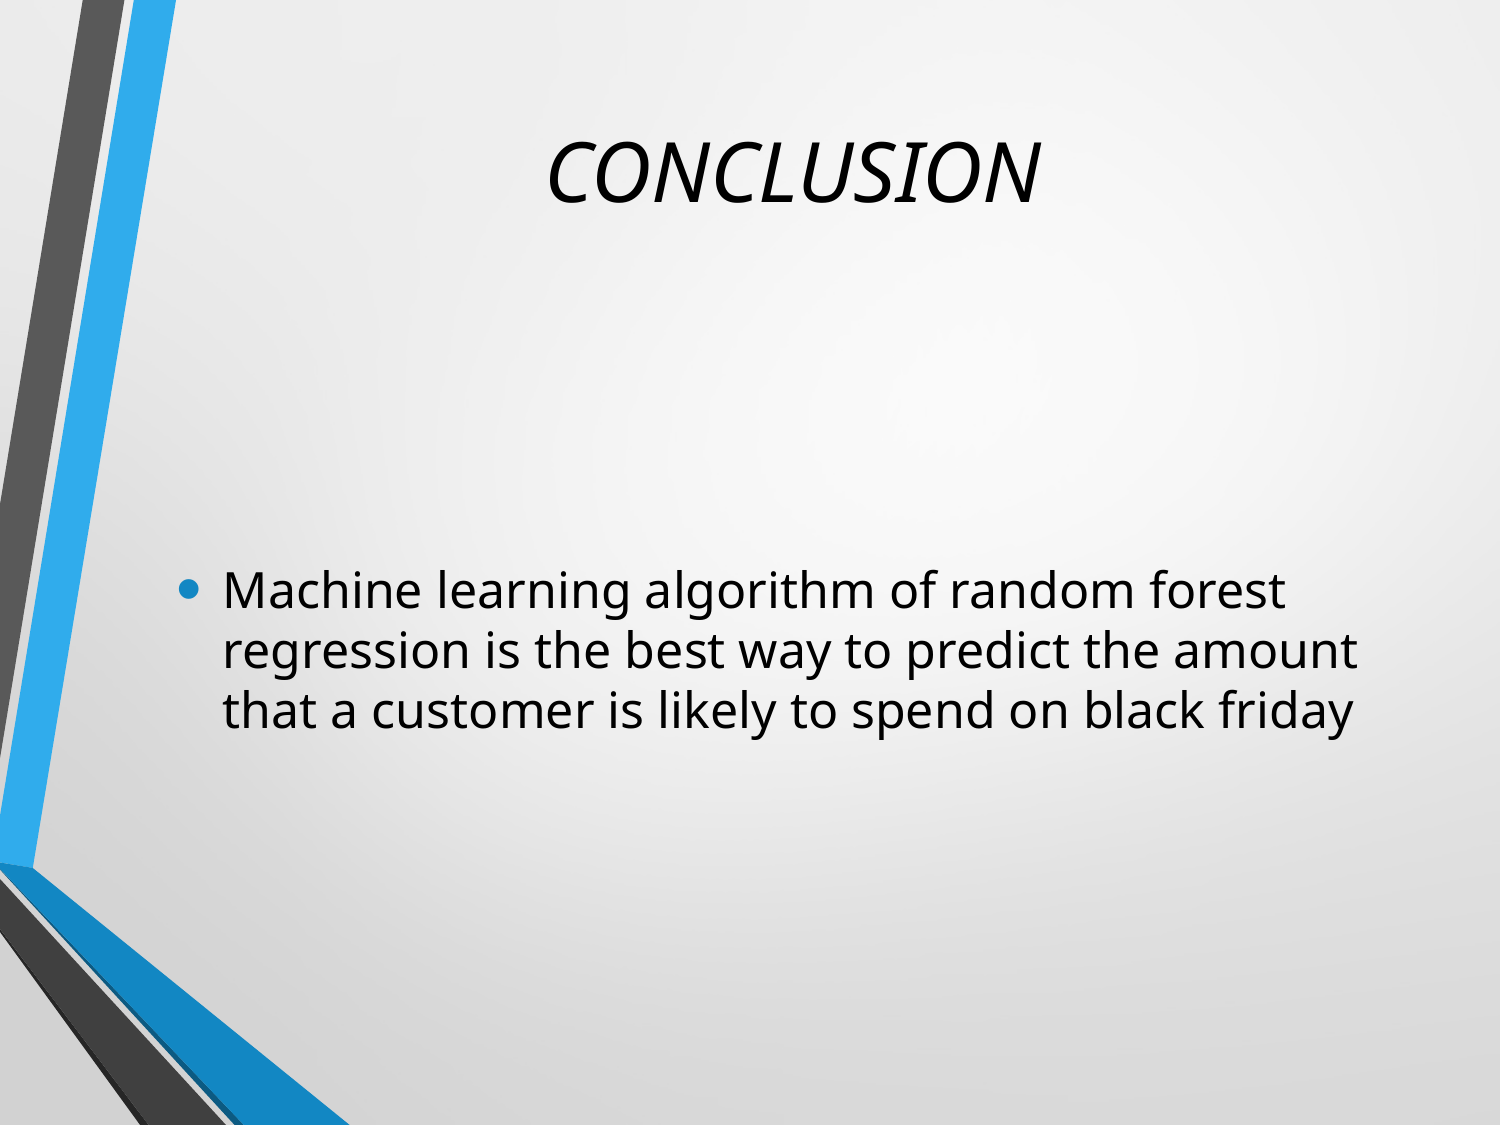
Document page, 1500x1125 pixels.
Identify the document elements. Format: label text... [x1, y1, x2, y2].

list Machine learning algorithm of random forest regression is the best way to predict the amount that a customer is likely to spend on black friday [161, 312, 1425, 985]
title CONCLUSION [161, 75, 1425, 263]
